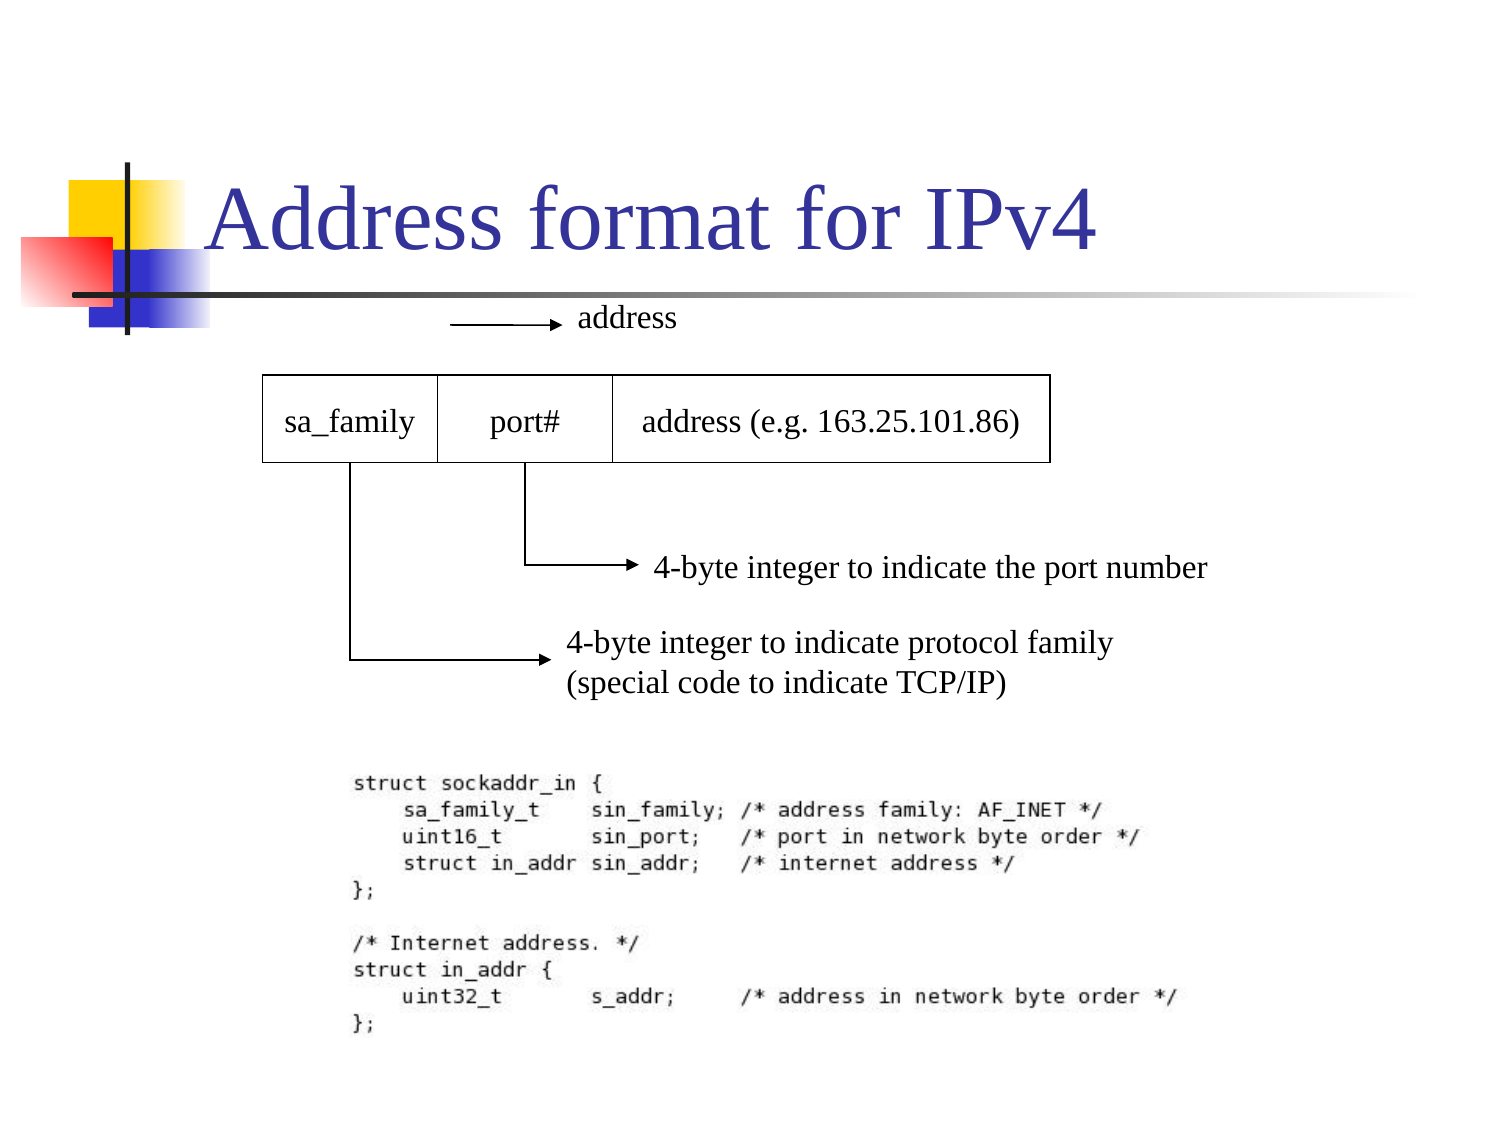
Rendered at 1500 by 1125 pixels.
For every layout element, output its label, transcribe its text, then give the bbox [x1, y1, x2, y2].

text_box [262, 287, 1225, 708]
title Address format for IPv4 [188, 35, 1468, 275]
picture [312, 737, 1216, 1063]
